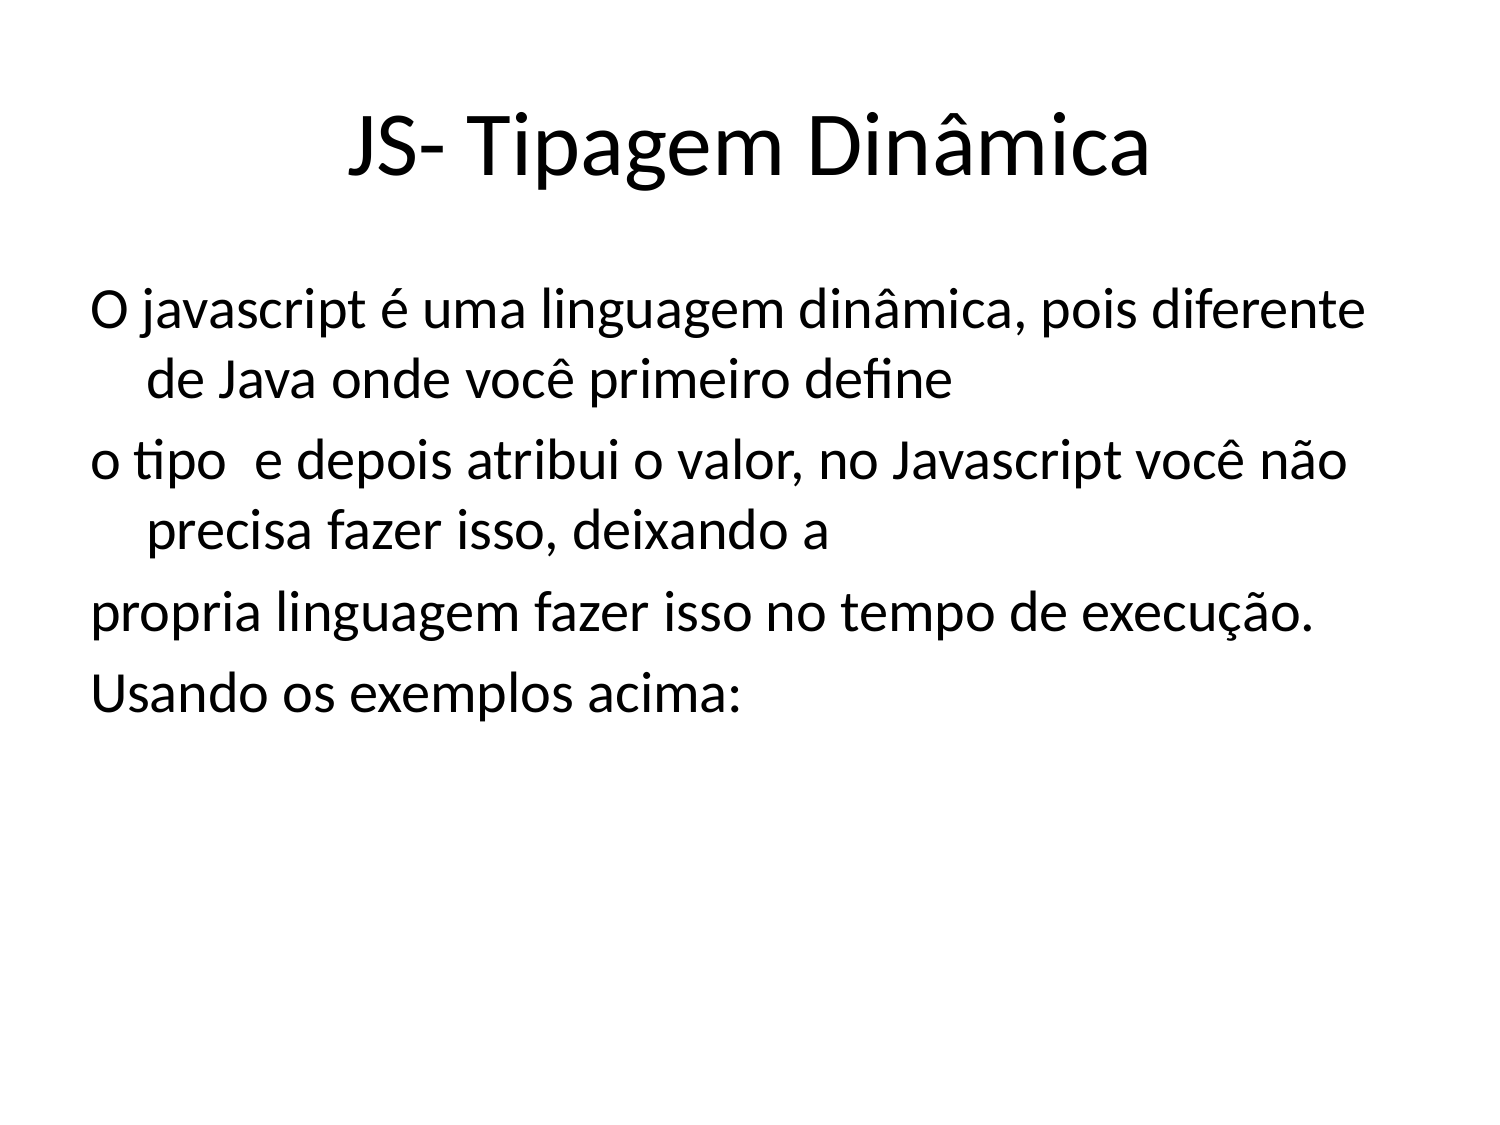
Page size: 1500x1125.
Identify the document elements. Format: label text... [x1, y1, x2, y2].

list O javascript é uma linguagem dinâmica, pois diferente de Java onde você primeiro define o tipo e depois atribui o valor, no Javascript você não precisa fazer isso, deixando a propria linguagem fazer isso no tempo de execução. Usando os exemplos acima: [75, 262, 1425, 1005]
title JS- Tipagem Dinâmica [75, 45, 1425, 233]
